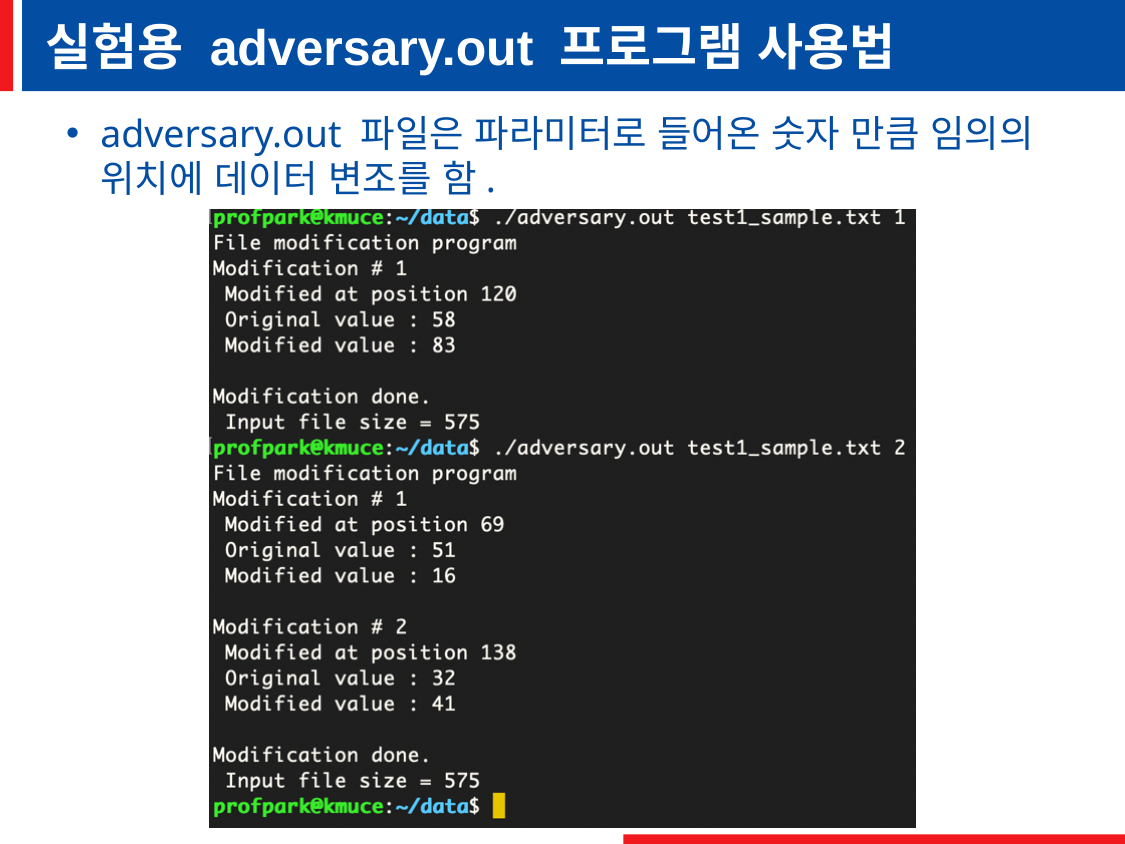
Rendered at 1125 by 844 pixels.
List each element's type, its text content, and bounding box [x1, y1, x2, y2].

picture [0, 0, 1125, 102]
list adversary.out 파일은 파라미터로 들어온 숫자 만큼 임의의 위치에 데이터 변조를 함. [0, 102, 1125, 788]
title 실험용 adversary.out 프로그램 사용법 [30, 0, 1112, 92]
picture [0, 208, 1125, 844]
